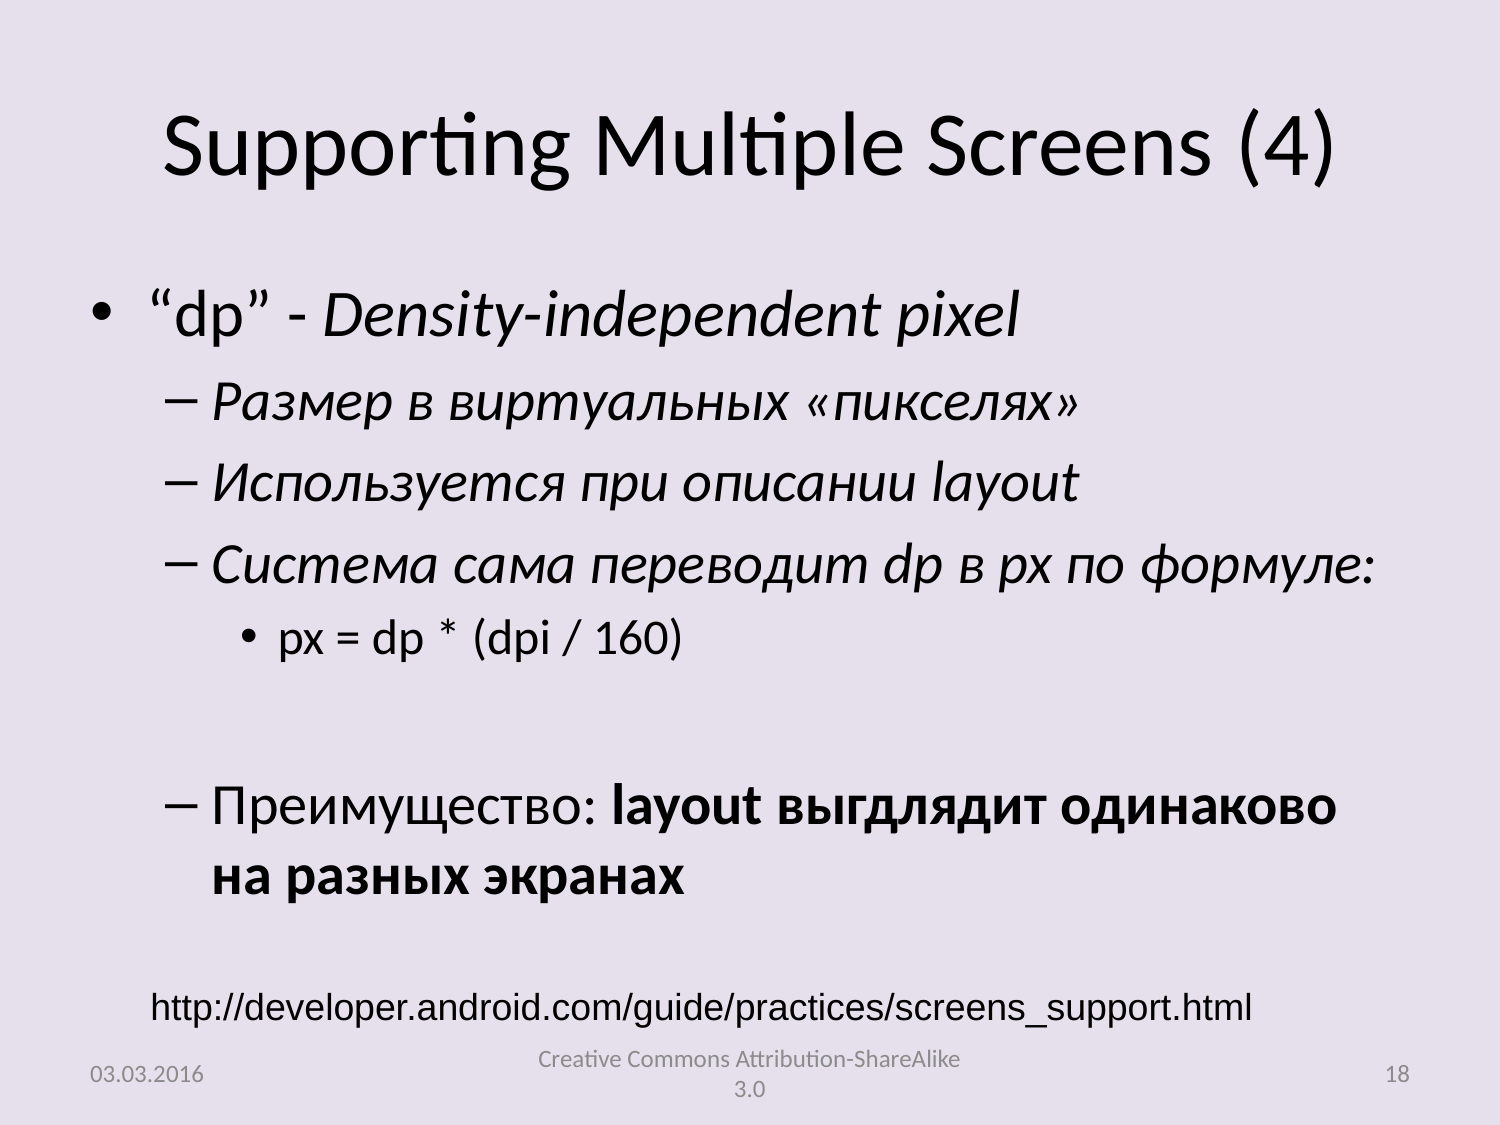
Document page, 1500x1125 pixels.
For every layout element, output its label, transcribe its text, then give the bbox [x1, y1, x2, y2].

list “dp” - Density-independent pixel Размер в виртуальных «пикселях» Используется при описании layout Система сама переводит dp в px по формуле: px = dp * (dpi / 160) Преимущество: layout выгдлядит одинаково на разных экранах [74, 262, 1426, 1006]
slide_number 18 [1074, 1042, 1425, 1103]
text_box http://developer.android.com/guide/practices/screens_support.html [135, 976, 1376, 1036]
title Supporting Multiple Screens (4) [74, 44, 1426, 233]
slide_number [75, 1042, 425, 1103]
footer Creative Commons Attribution-ShareAlike 3.0 [512, 1042, 988, 1103]
